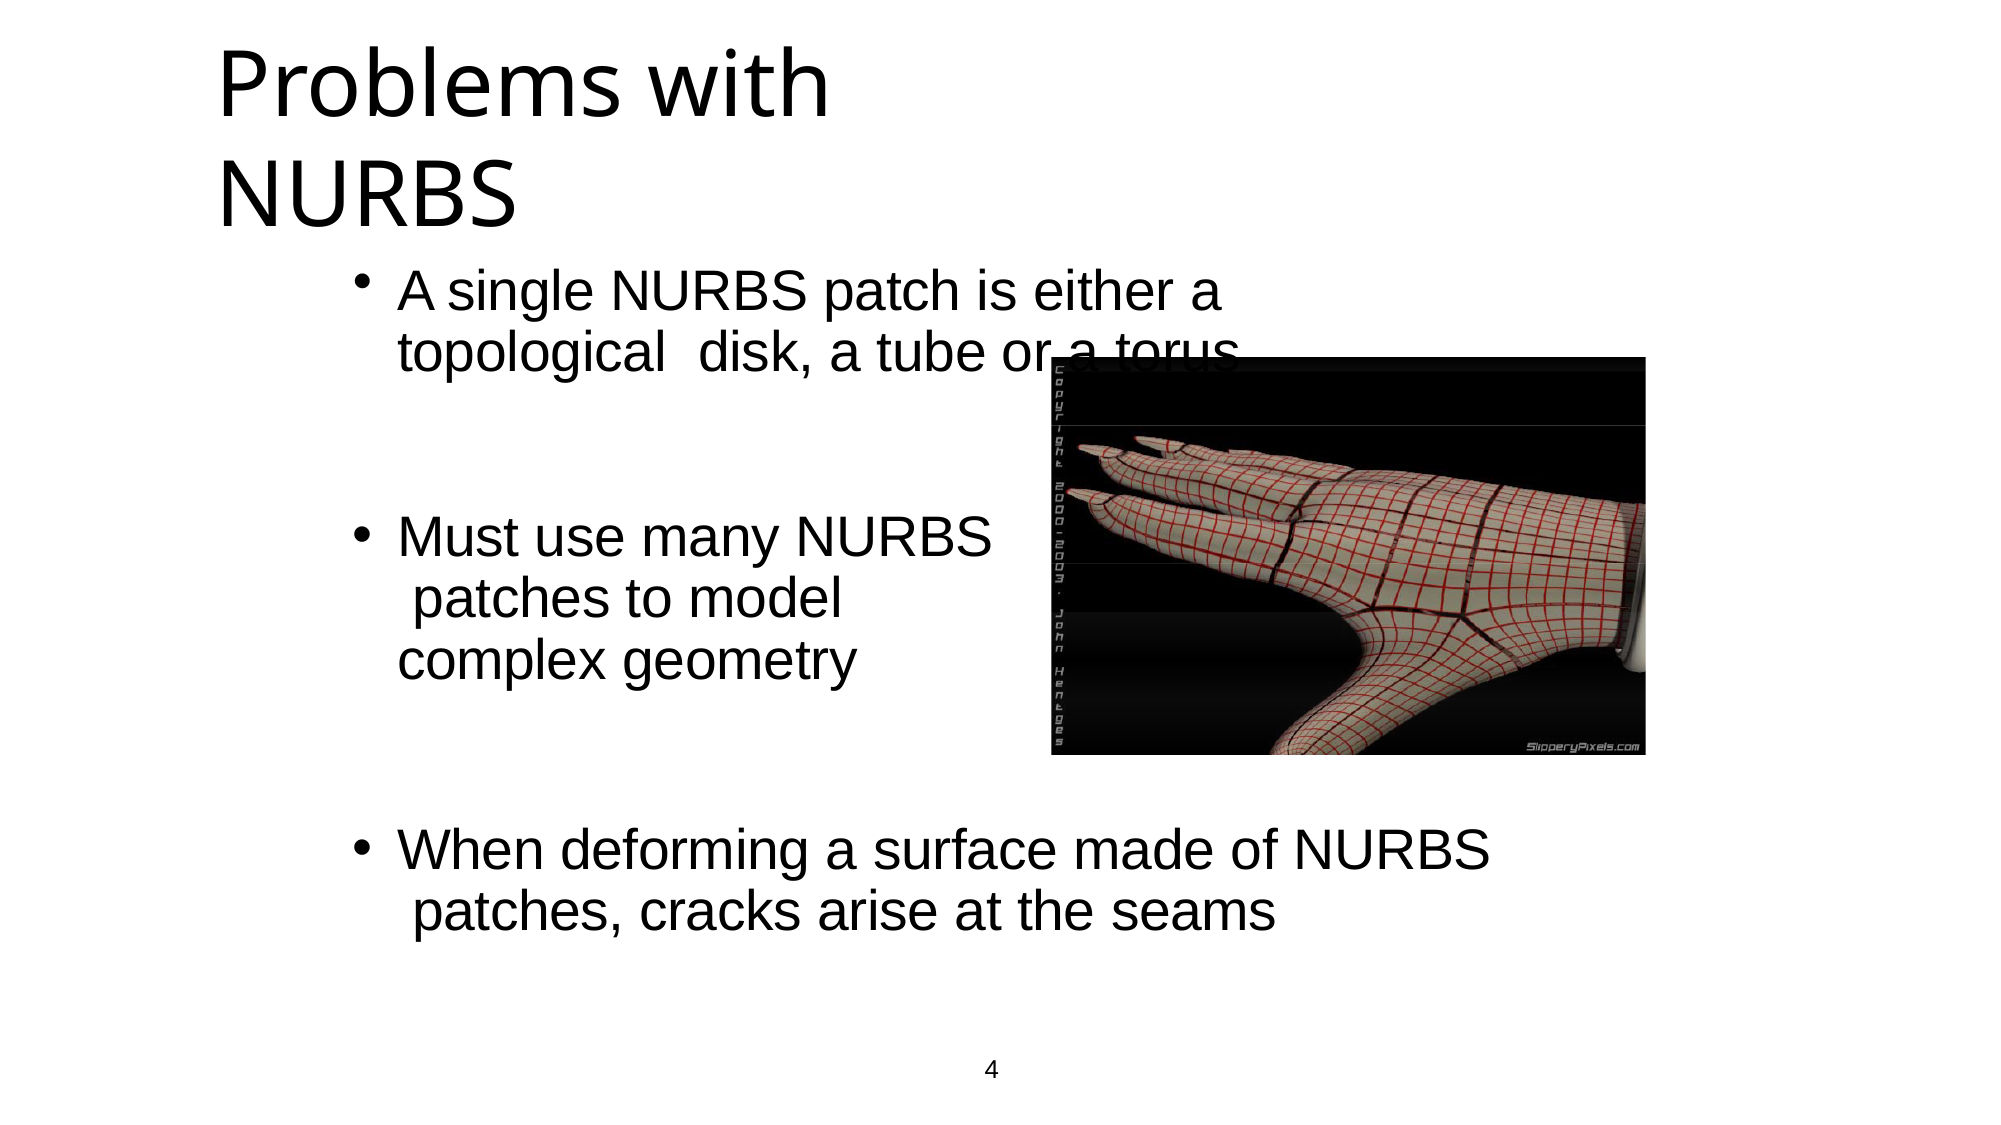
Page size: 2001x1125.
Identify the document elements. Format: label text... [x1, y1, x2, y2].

title Problems with NURBS [213, 22, 1256, 245]
text_box A single NURBS patch is either a topological disk, a tube or a torus Must use many NURBS patches to model complex geometry When deforming a surface made of NURBS patches, cracks arise at the seams [351, 250, 1509, 942]
text_box 4 [979, 1053, 1005, 1084]
text_box [1509, 357, 1646, 755]
